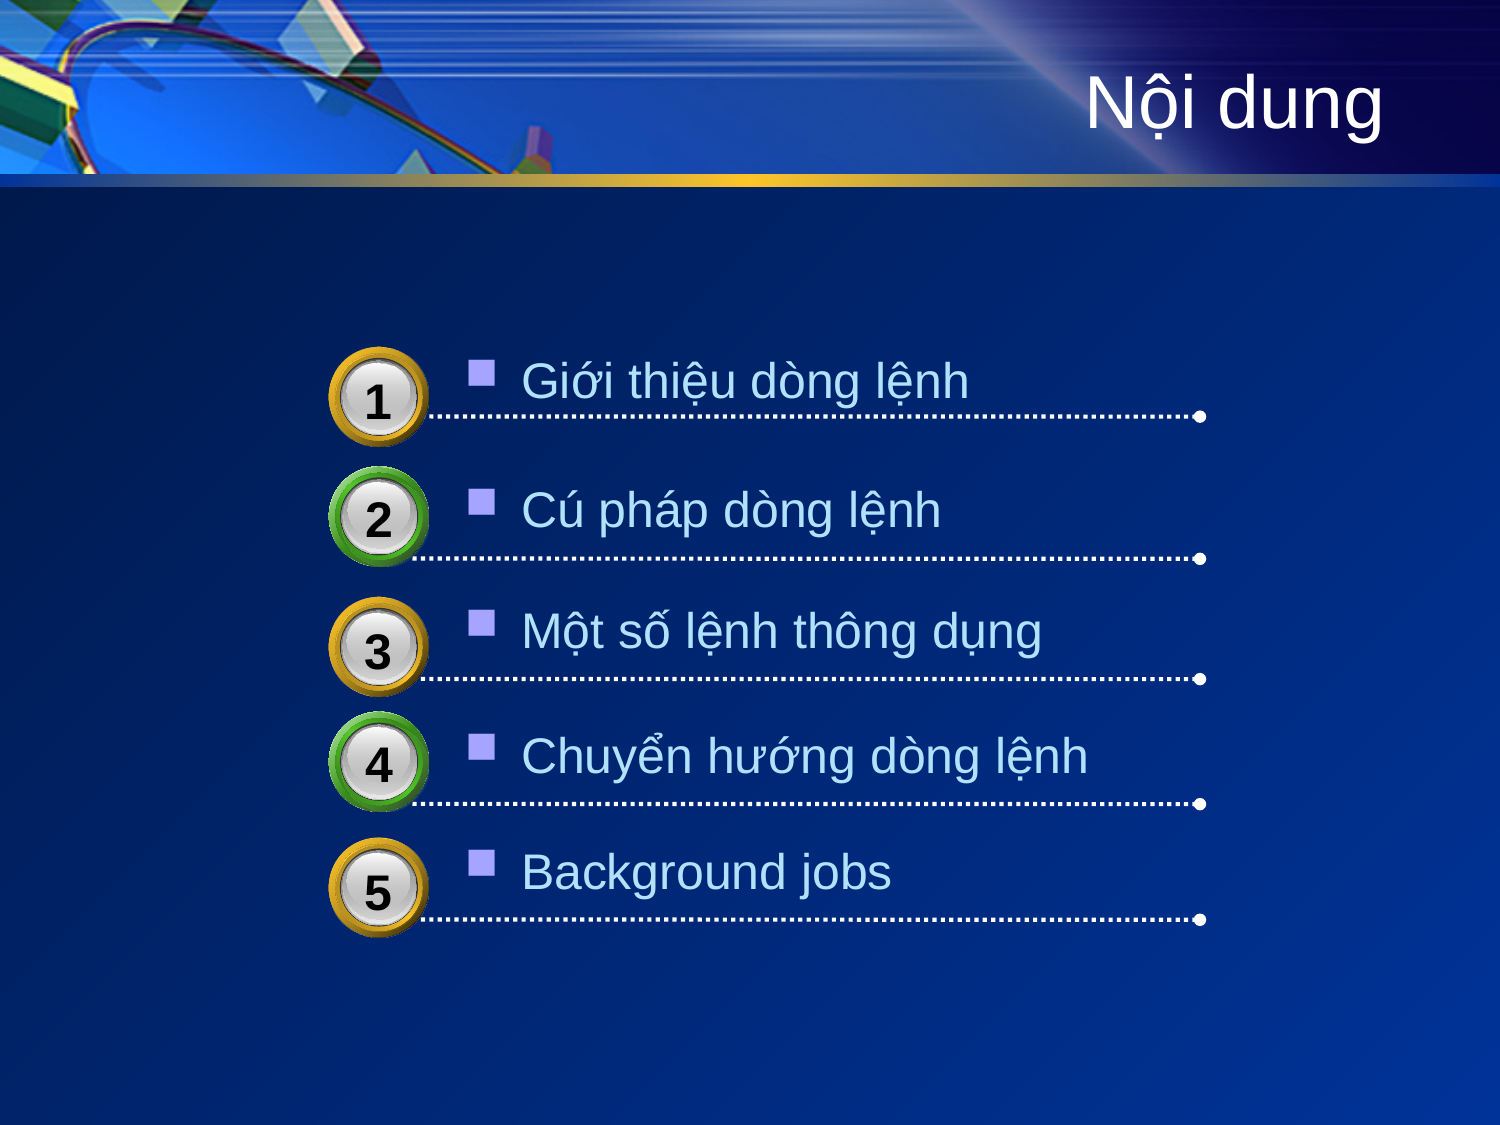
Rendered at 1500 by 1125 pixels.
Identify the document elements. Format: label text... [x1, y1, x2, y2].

text_box Chuyển hướng dòng lệnh [450, 715, 1163, 791]
text_box Một số lệnh thông dụng [450, 591, 1163, 667]
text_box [328, 596, 429, 698]
text_box [1192, 913, 1207, 926]
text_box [328, 466, 430, 567]
text_box Giới thiệu dòng lệnh [450, 341, 1163, 417]
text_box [328, 837, 429, 938]
text_box [1192, 797, 1207, 811]
text_box Background jobs [450, 831, 1163, 907]
text_box [1192, 552, 1207, 566]
text_box [1192, 410, 1207, 423]
text_box [1192, 672, 1207, 686]
text_box Cú pháp dòng lệnh [450, 470, 1163, 546]
title Nội dung [162, 52, 1401, 145]
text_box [328, 346, 429, 448]
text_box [328, 711, 430, 812]
picture [0, 0, 1500, 175]
